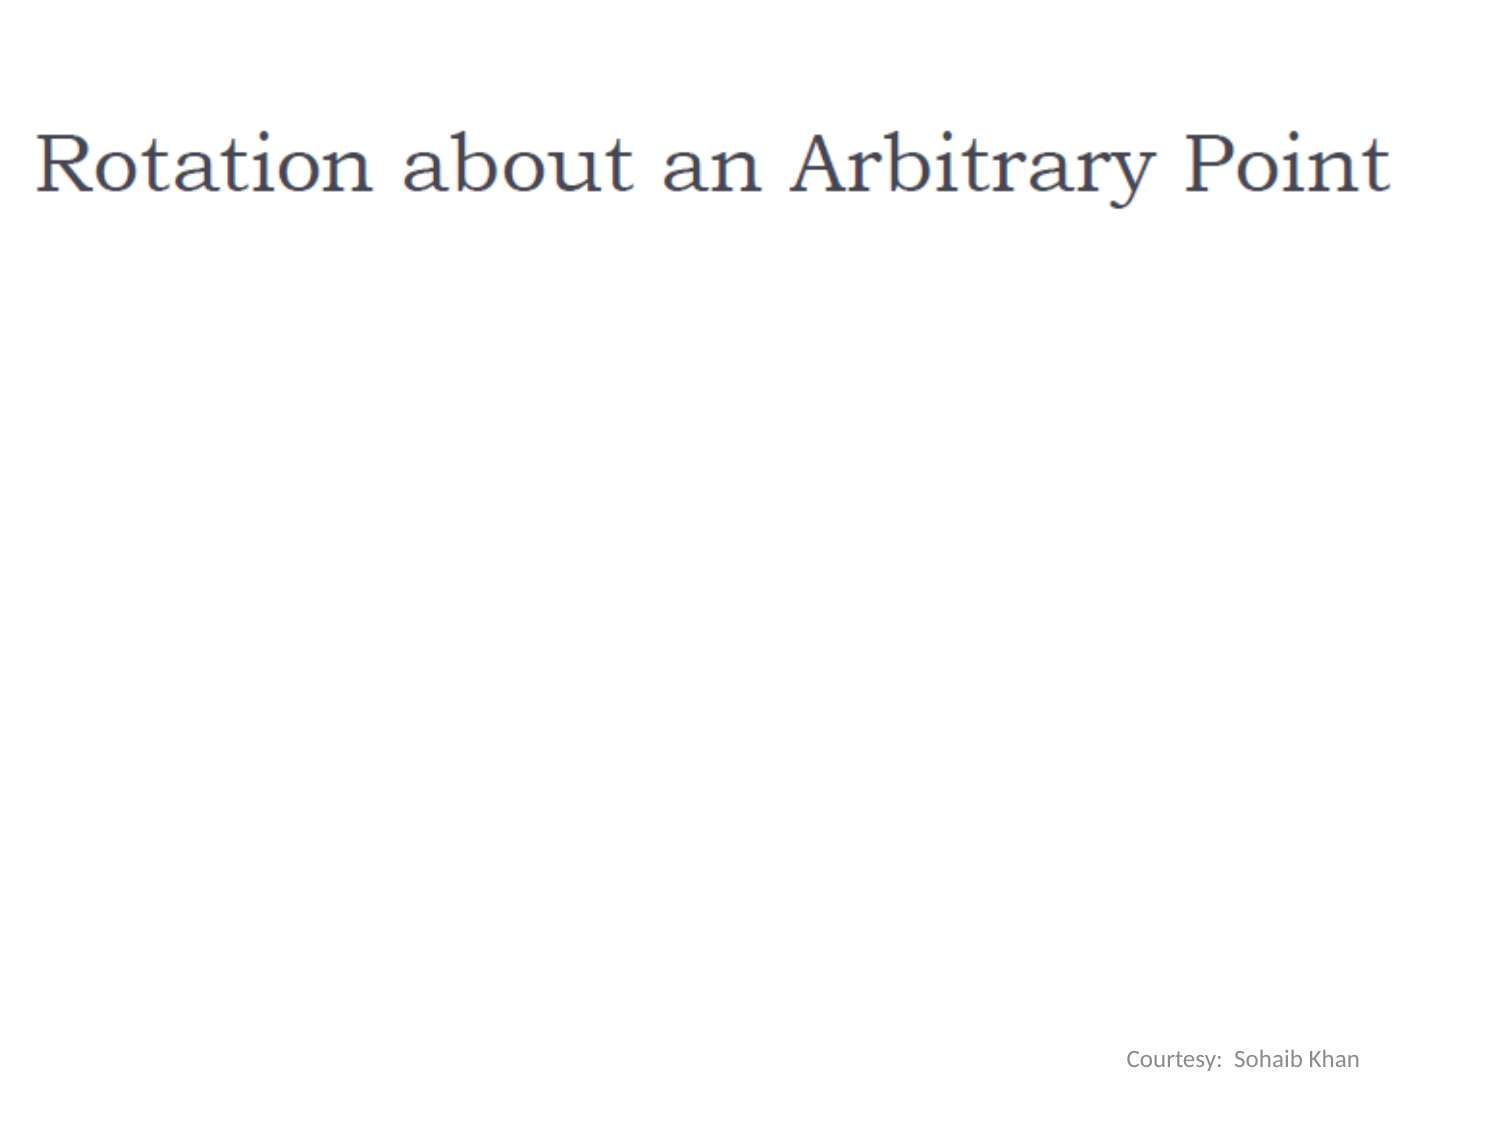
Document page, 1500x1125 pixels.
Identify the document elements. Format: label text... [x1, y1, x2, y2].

picture [24, 112, 1412, 213]
footer Courtesy: Sohaib Khan [1074, 1027, 1413, 1088]
